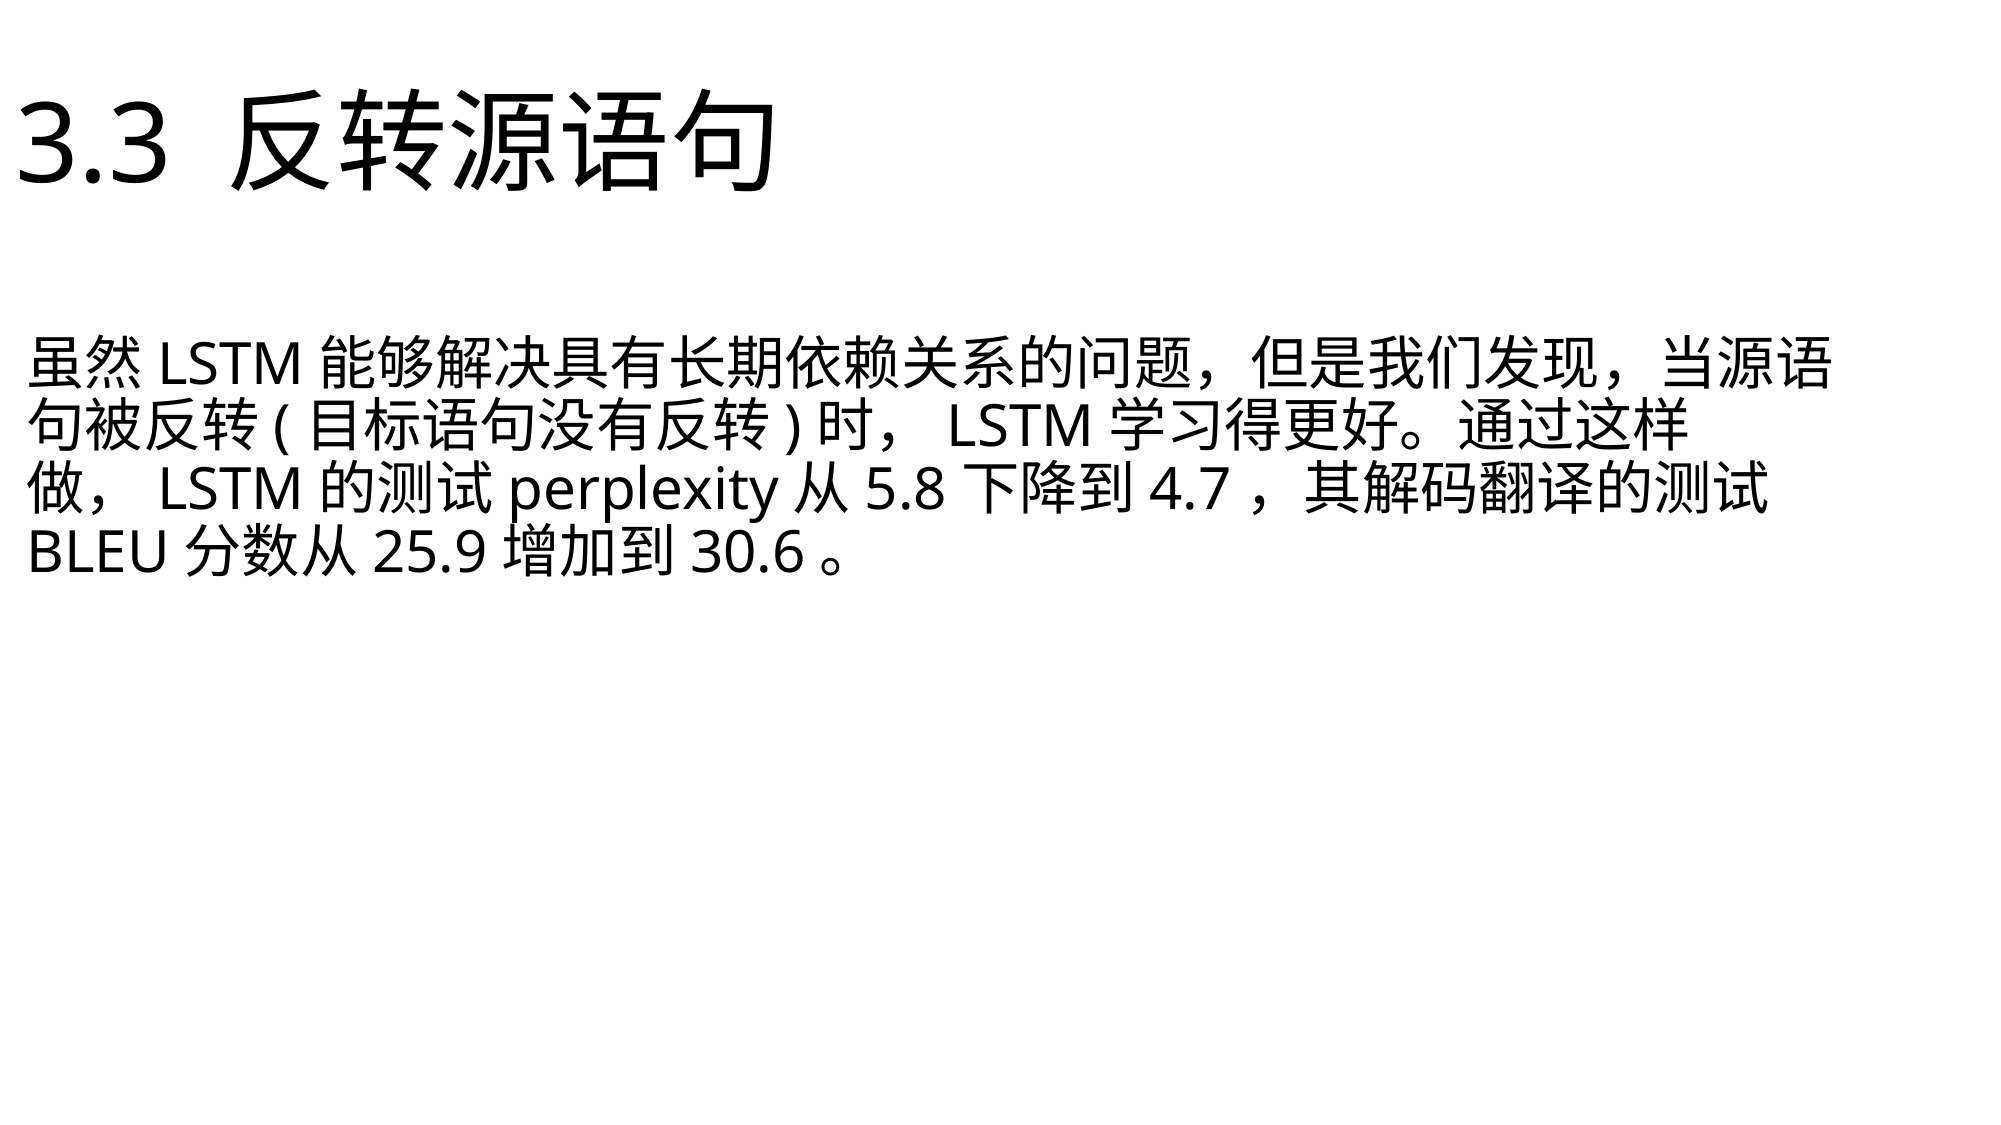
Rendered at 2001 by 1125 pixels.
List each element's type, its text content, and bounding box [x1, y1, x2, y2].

subtitle 虽然LSTM能够解决具有长期依赖关系的问题，但是我们发现，当源语句被反转(目标语句没有反转)时，LSTM学习得更好。通过这样做，LSTM的测试perplexity从5.8下降到4.7，其解码翻译的测试BLEU分数从25.9增加到30.6。 [11, 326, 1867, 948]
title 3.3 反转源语句 [0, 63, 1125, 212]
